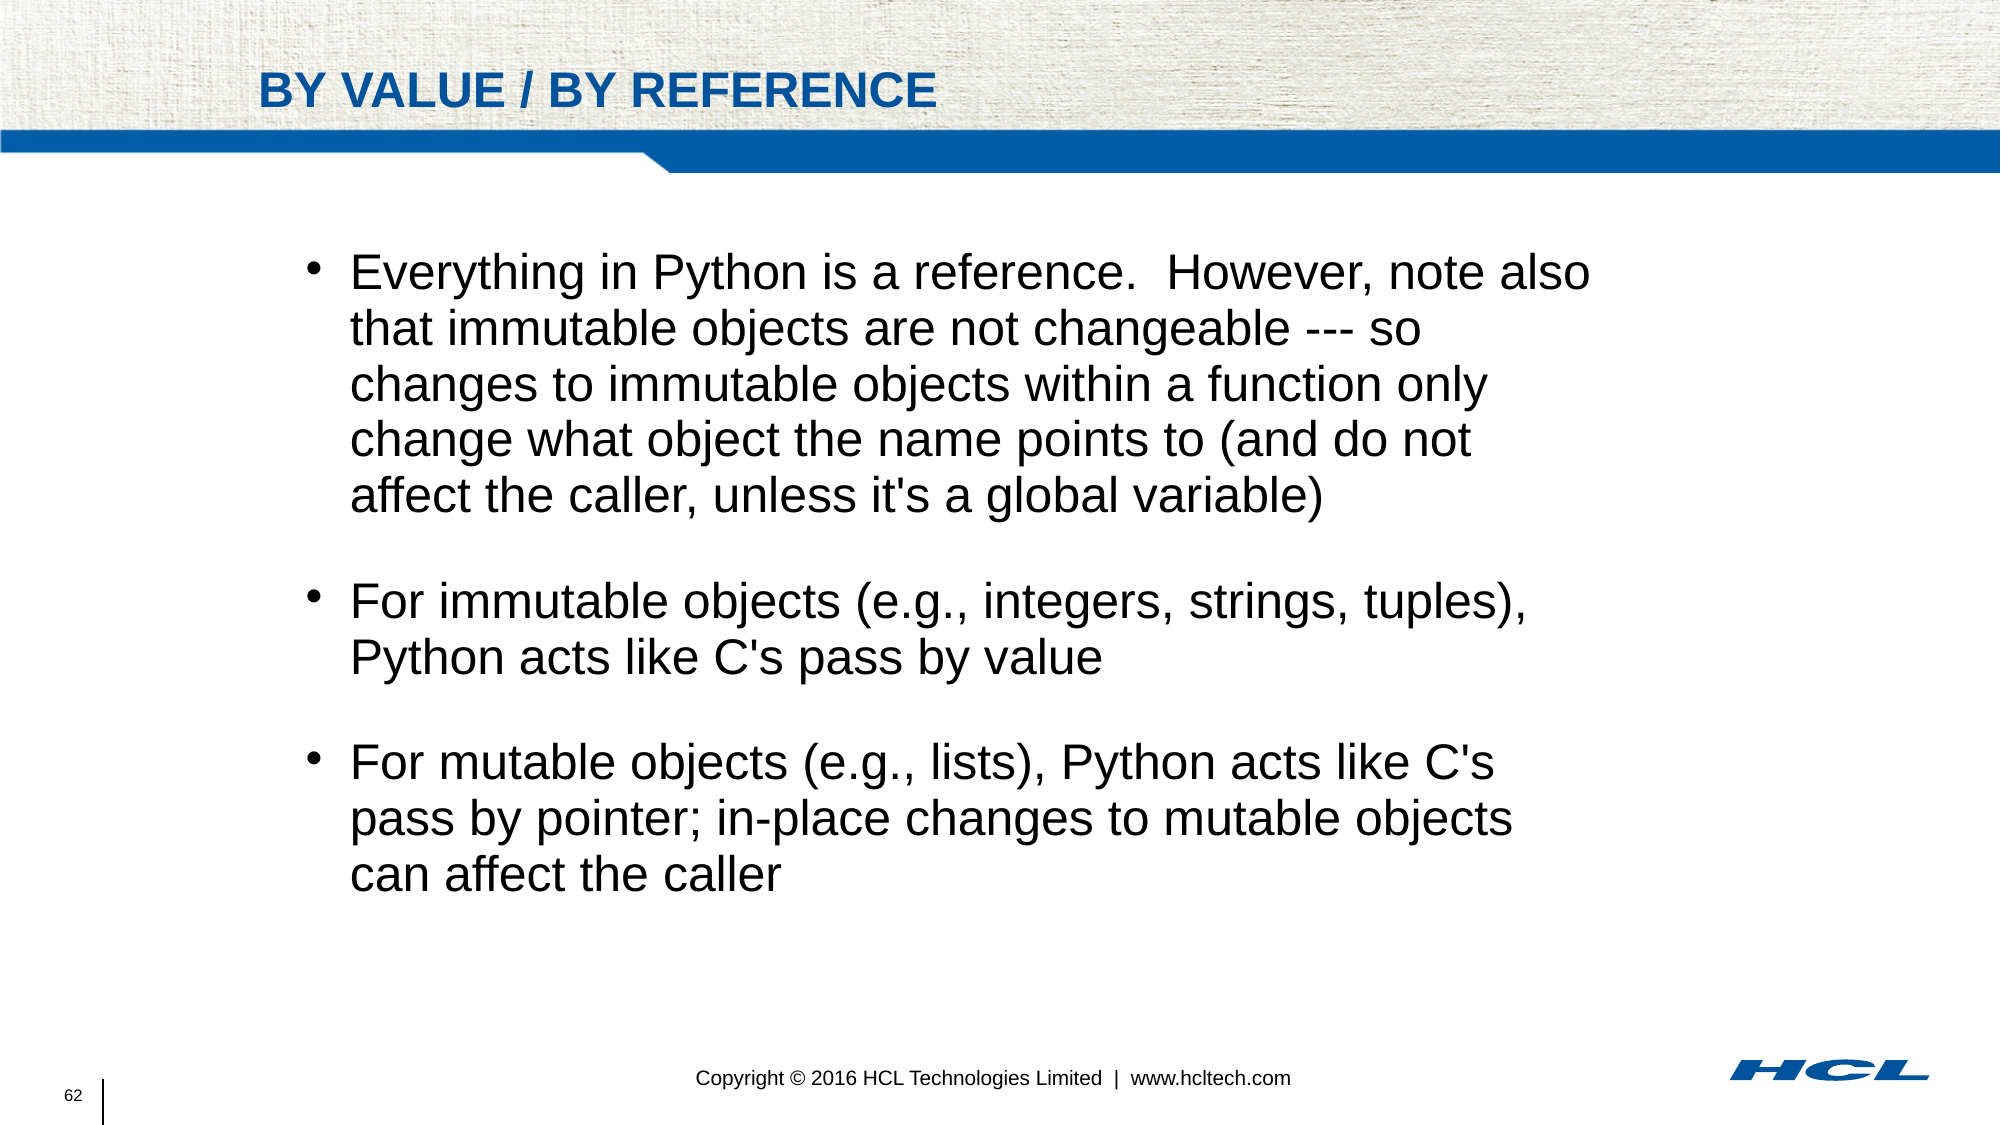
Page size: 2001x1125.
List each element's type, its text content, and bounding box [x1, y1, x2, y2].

list Everything in Python is a reference. However, note also that immutable objects are not changeable --- so changes to immutable objects within a function only change what object the name points to (and do not affect the caller, unless it's a global variable)‏ For immutable objects (e.g., integers, strings, tuples), Python acts like C's pass by value For mutable objects (e.g., lists), Python acts like C's pass by pointer; in-place changes to mutable objects can affect the caller [275, 237, 1623, 1038]
title By value / by reference [250, 12, 1599, 185]
picture [0, 0, 2000, 173]
